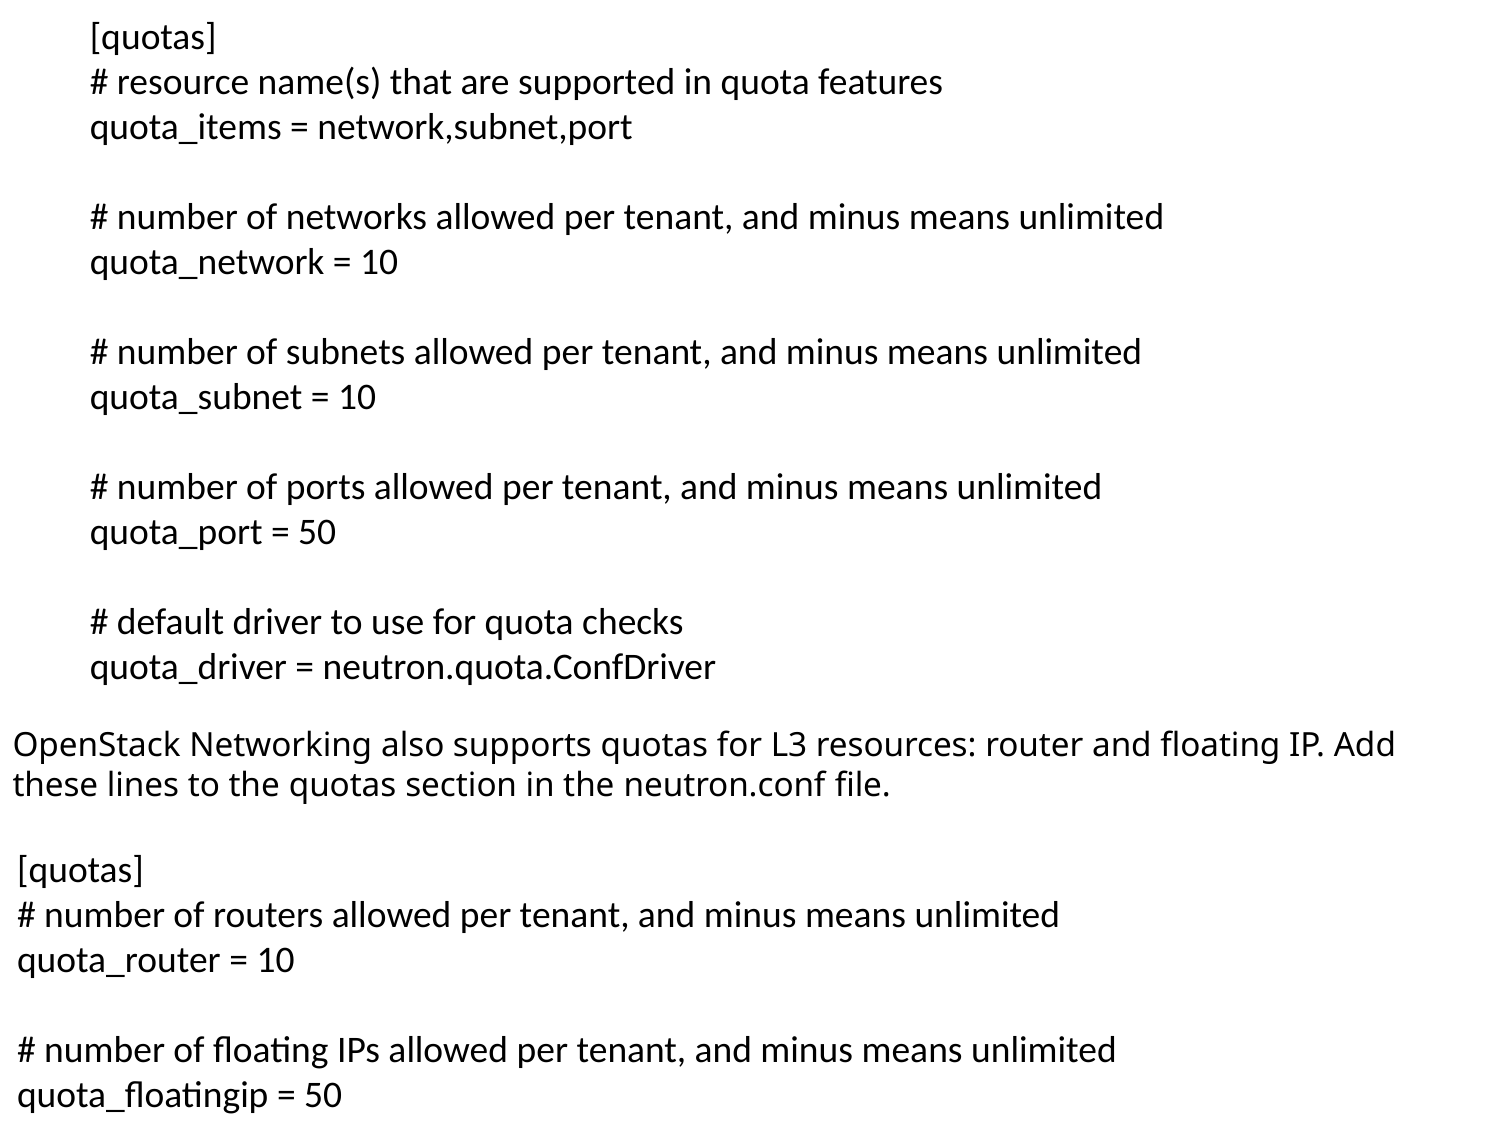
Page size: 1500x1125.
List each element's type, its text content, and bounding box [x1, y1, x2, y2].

text_box OpenStack Networking also supports quotas for L3 resources: router and floating IP. Add these lines to the quotas section in the neutron.conf file. [0, 715, 1500, 811]
text_box [quotas] # resource name(s) that are supported in quota features quota_items = network,subnet,port # number of networks allowed per tenant, and minus means unlimited quota_network = 10 # number of subnets allowed per tenant, and minus means unlimited quota_subnet = 10 # number of ports allowed per tenant, and minus means unlimited quota_port = 50 # default driver to use for quota checks quota_driver = neutron.quota.ConfDriver [75, 4, 1375, 695]
text_box [quotas] # number of routers allowed per tenant, and minus means unlimited quota_router = 10 # number of floating IPs allowed per tenant, and minus means unlimited quota_floatingip = 50 [2, 837, 1500, 1122]
